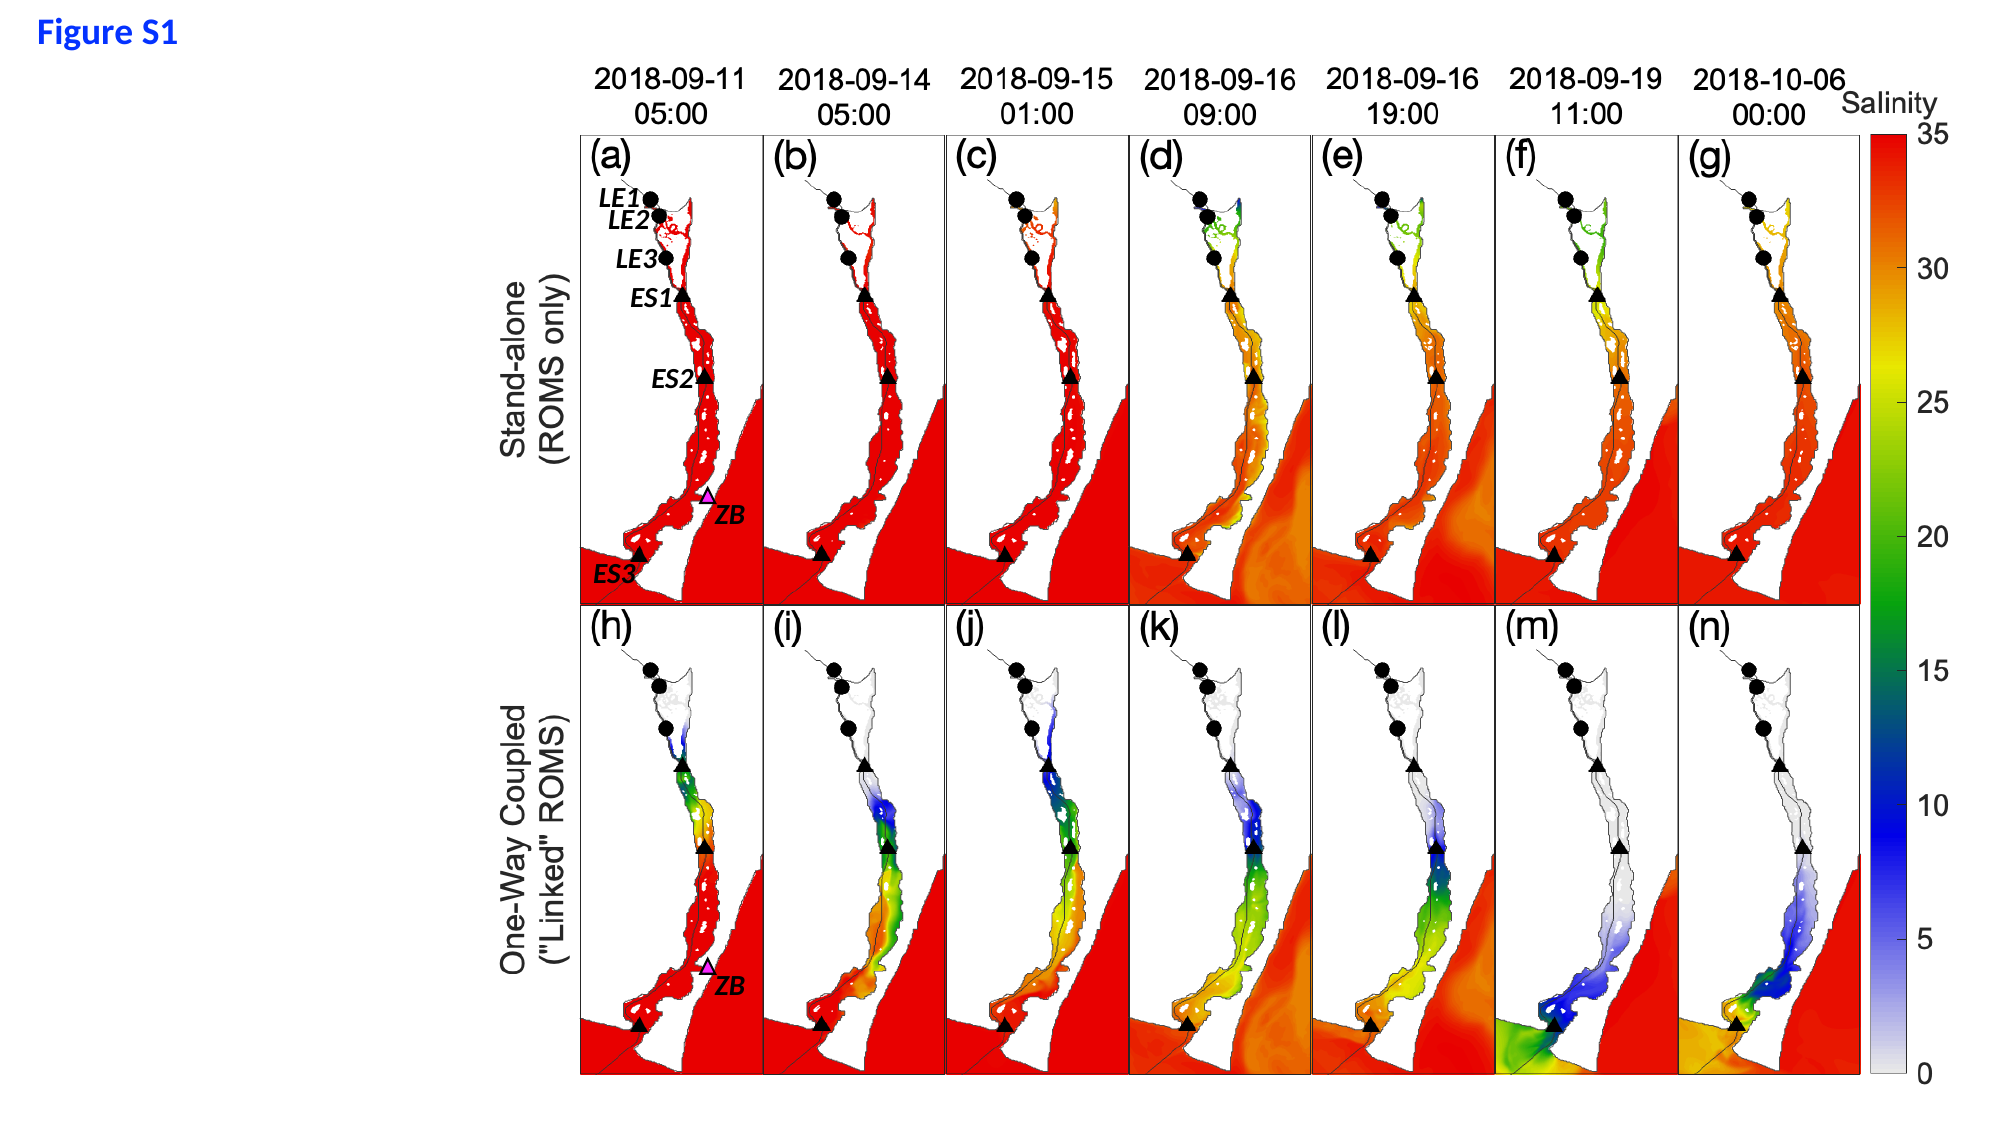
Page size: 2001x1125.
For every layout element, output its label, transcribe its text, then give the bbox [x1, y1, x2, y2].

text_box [700, 488, 793, 539]
text_box Figure S1 [22, 0, 205, 60]
picture [485, 60, 1978, 1125]
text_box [700, 958, 793, 1010]
